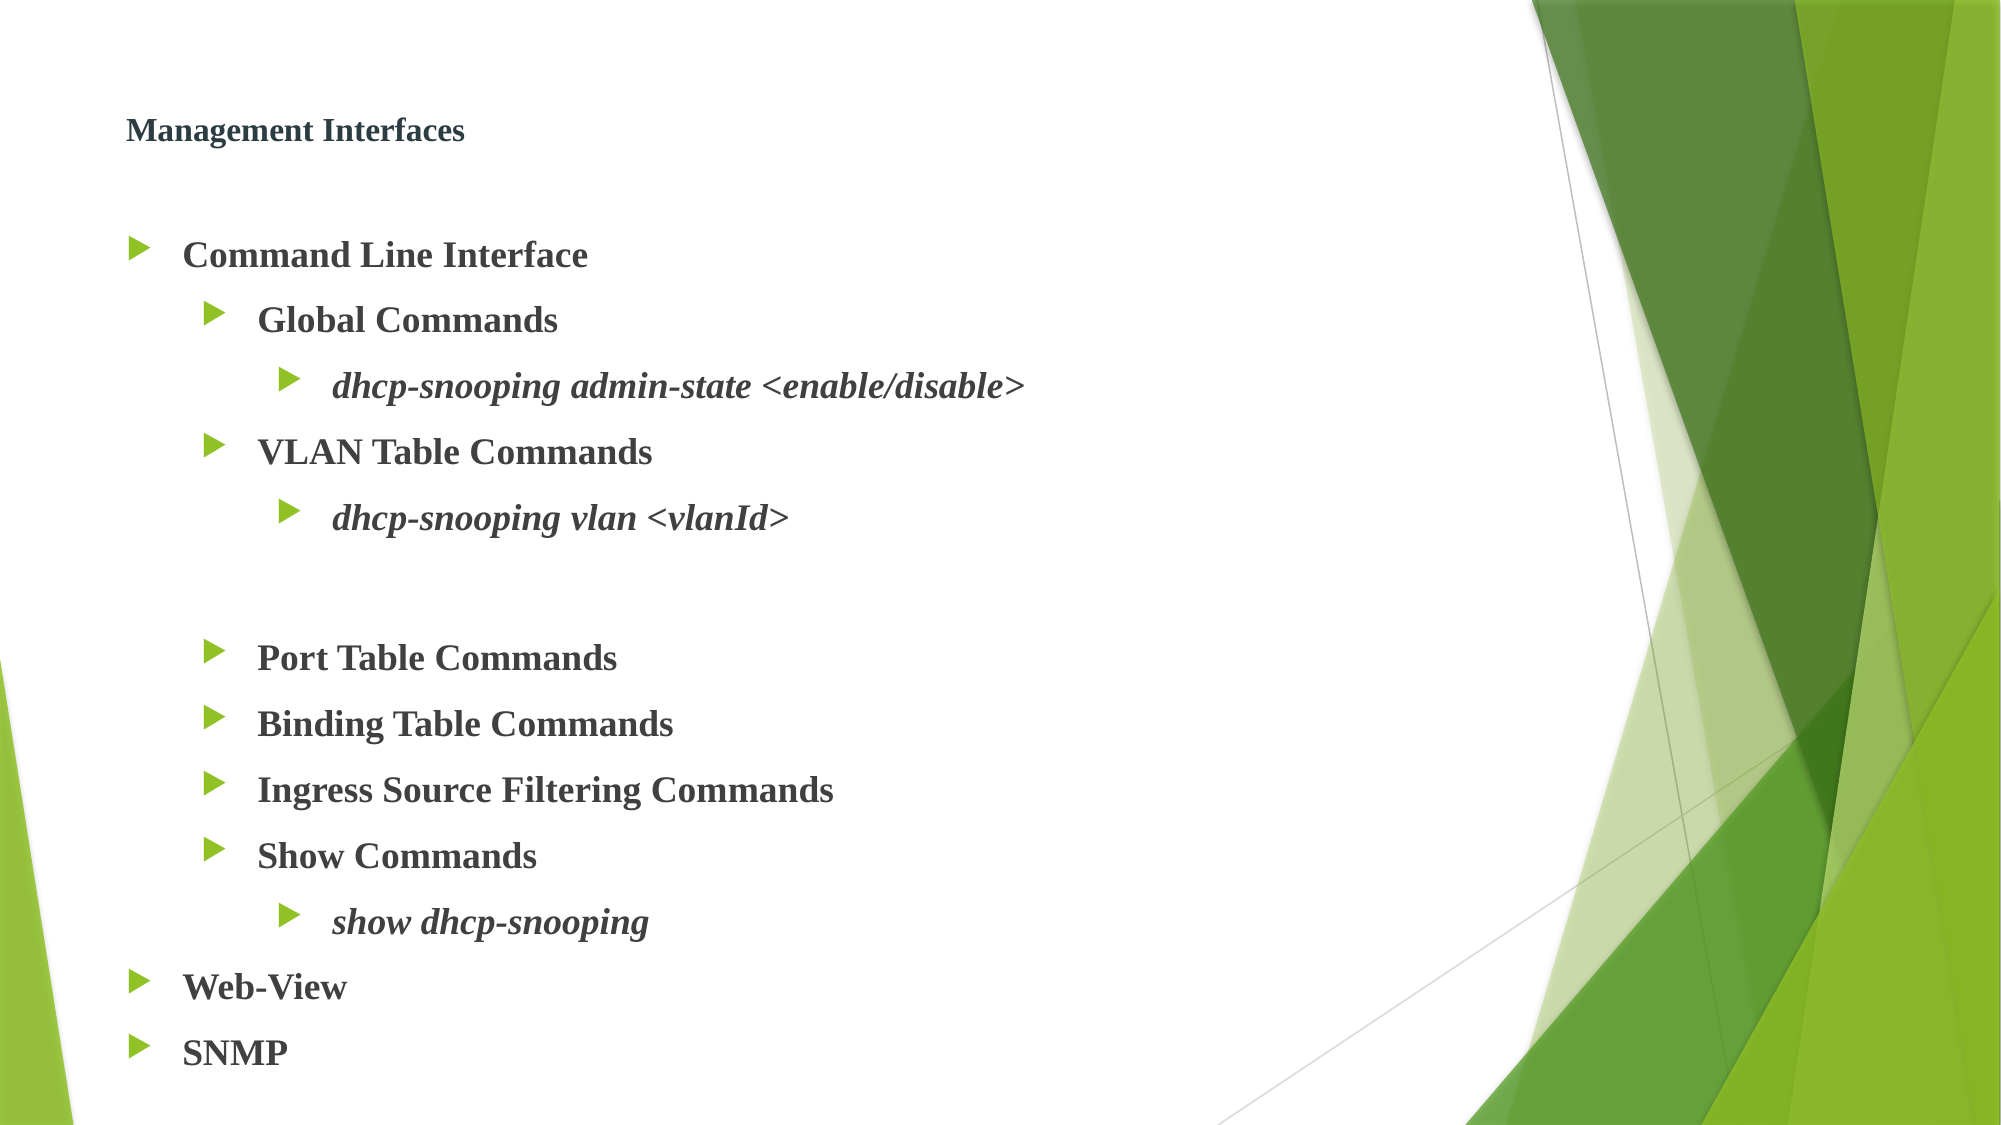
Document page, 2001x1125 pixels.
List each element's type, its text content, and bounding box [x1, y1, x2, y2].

text_box [351, 646, 2000, 722]
list Command Line Interface Global Commands dhcp-snooping admin-state <enable/disable> VLAN Table Commands dhcp-snooping vlan <vlanId> Port Table Commands Binding Table Commands Ingress Source Filtering Commands Show Commands show dhcp-snooping Web-View SNMP [111, 222, 1522, 1072]
title Management Interfaces [111, 99, 1522, 197]
